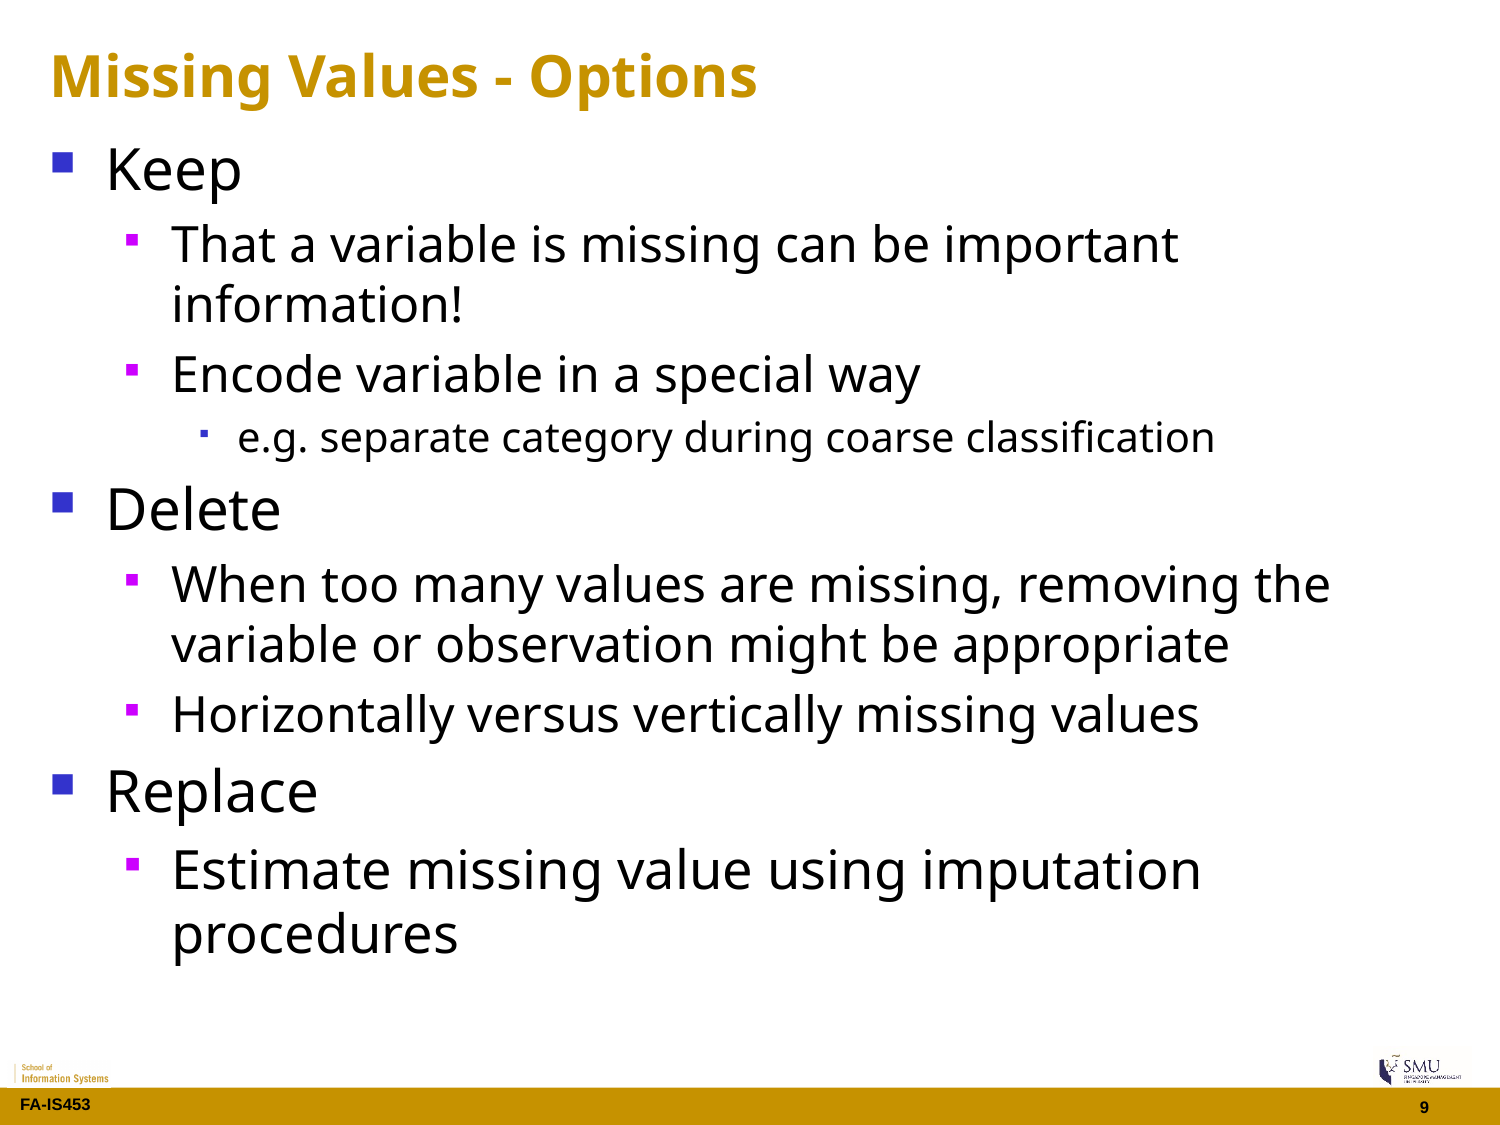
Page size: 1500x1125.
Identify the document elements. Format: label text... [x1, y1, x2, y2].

slide_number 9 [1386, 1089, 1445, 1125]
list Keep That a variable is missing can be important information! Encode variable in a special way e.g. separate category during coarse classification Delete When too many values are missing, removing the variable or observation might be appropriate Horizontally versus vertically missing values Replace Estimate missing value using imputation procedures [34, 125, 1463, 1050]
picture [7, 1060, 111, 1088]
picture [1373, 1046, 1472, 1087]
title Missing Values - Options [34, 31, 1466, 117]
